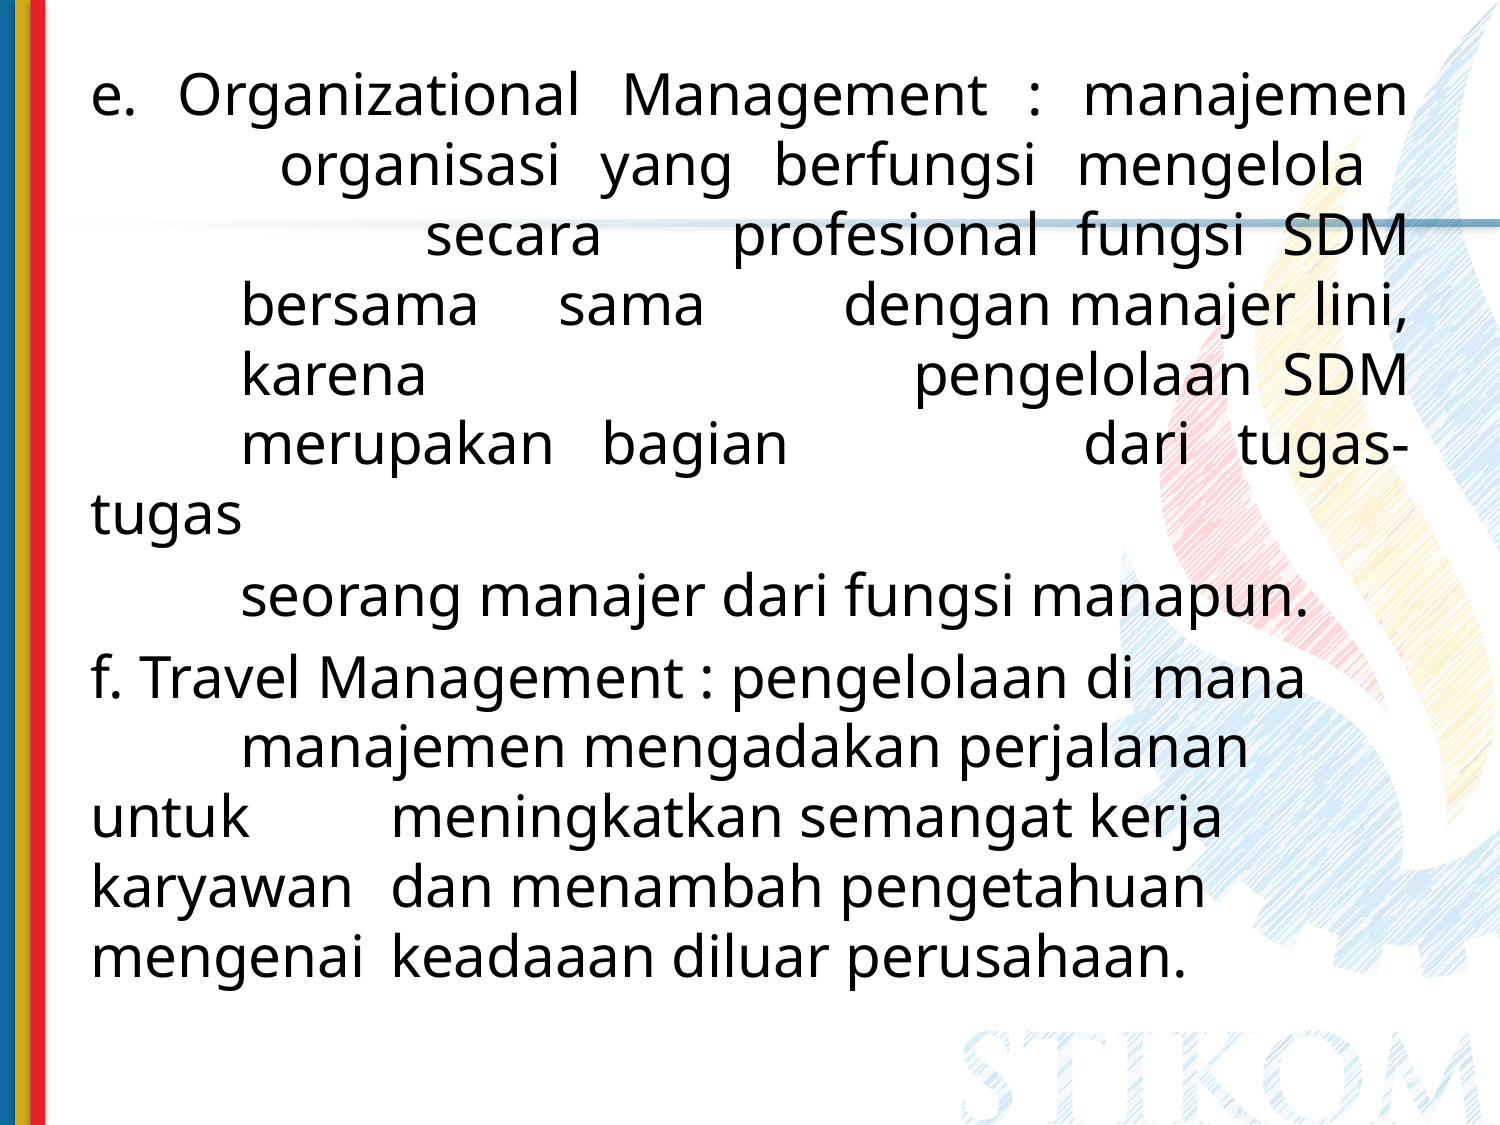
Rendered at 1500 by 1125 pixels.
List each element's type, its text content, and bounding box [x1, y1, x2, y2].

list e. Organizational Management : manajemen organisasi yang berfungsi mengelola secara profesional fungsi SDM bersama sama dengan manajer lini, karena pengelolaan SDM merupakan bagian dari tugas-tugas seorang manajer dari fungsi manapun. f. Travel Management : pengelolaan di mana manajemen mengadakan perjalanan untuk meningkatkan semangat kerja karyawan dan menambah pengetahuan mengenai keadaaan diluar perusahaan. [75, 50, 1425, 1048]
